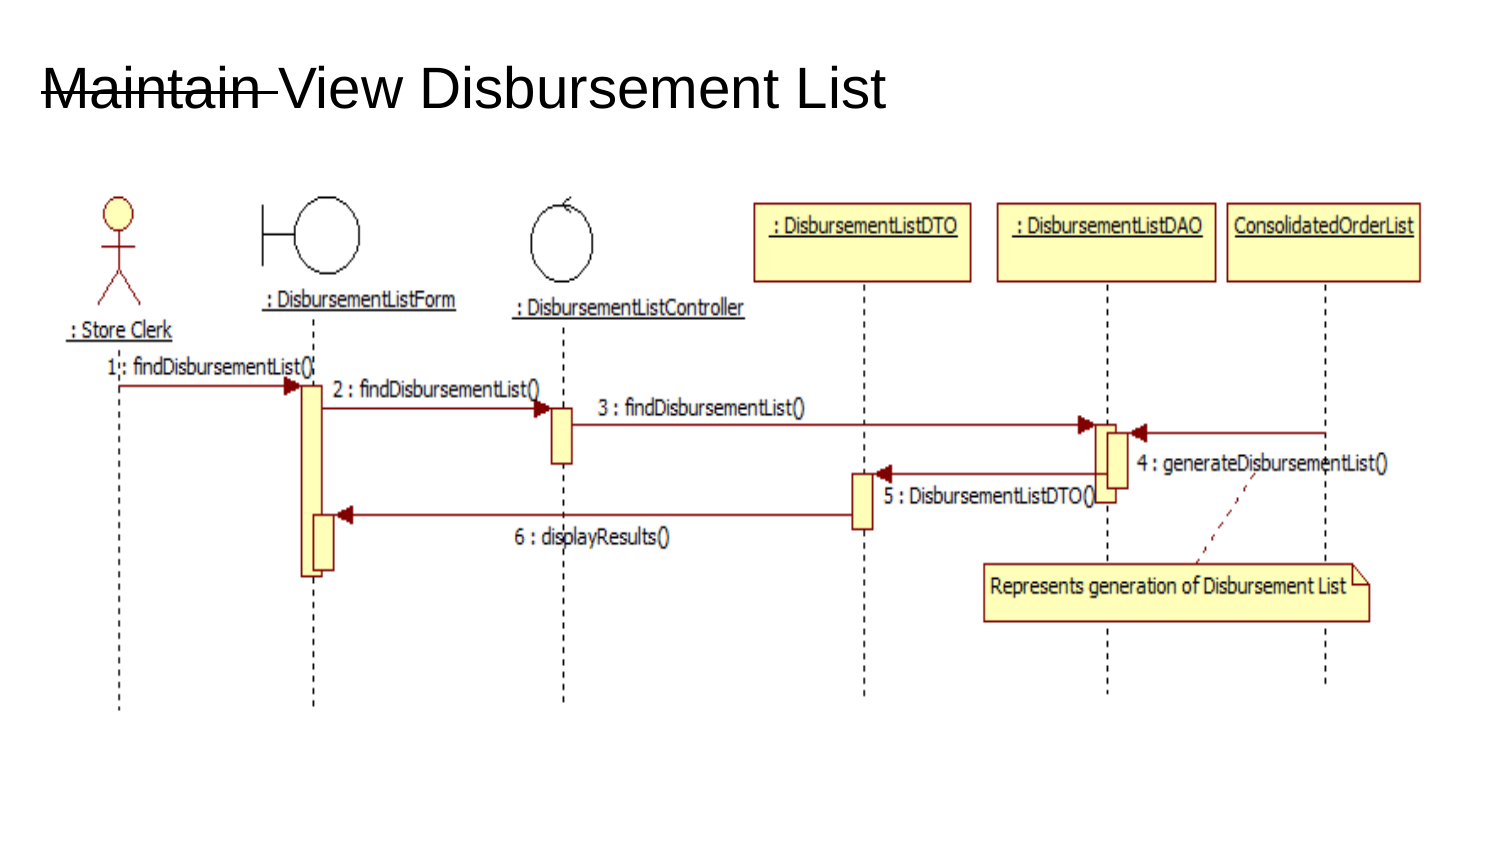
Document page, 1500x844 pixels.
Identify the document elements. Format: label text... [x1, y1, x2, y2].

picture [24, 154, 1455, 752]
title Maintain View Disbursement List [26, 35, 1424, 130]
